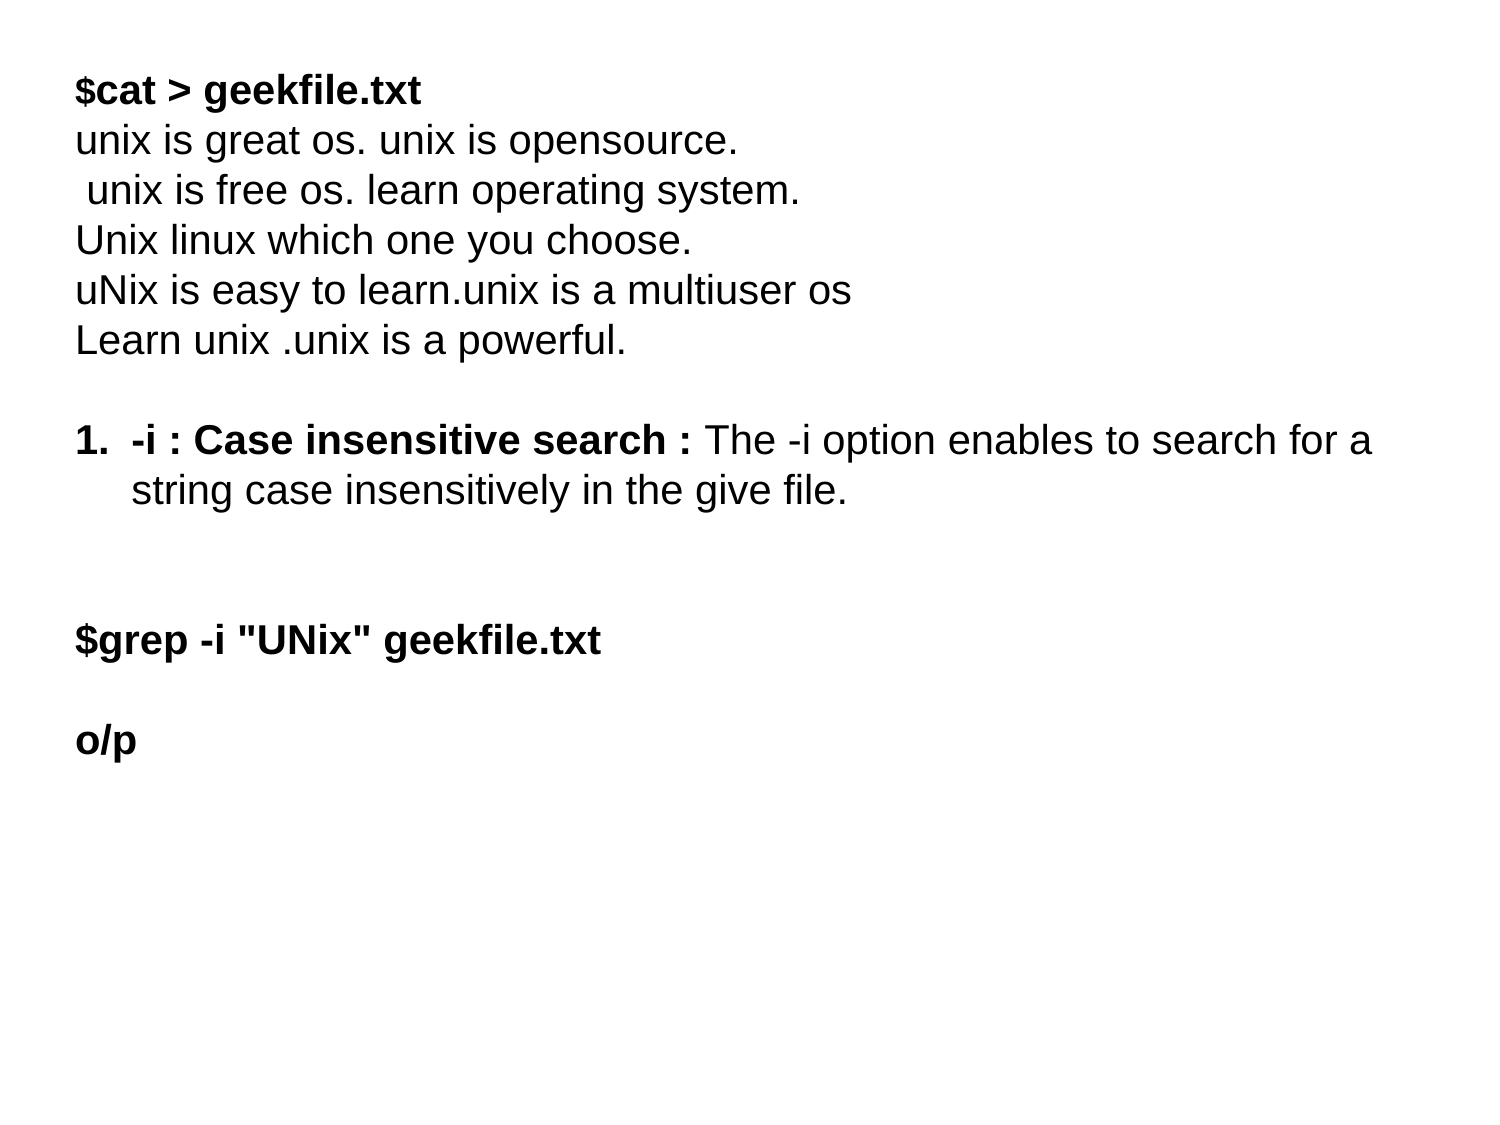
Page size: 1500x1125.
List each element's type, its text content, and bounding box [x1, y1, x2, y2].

list $cat > geekfile.txt unix is great os. unix is opensource. unix is free os. learn operating system. Unix linux which one you choose. uNix is easy to learn.unix is a multiuser os Learn unix .unix is a powerful. -i : Case insensitive search : The -i option enables to search for a string case insensitively in the give file. $grep -i "UNix" geekfile.txt o/p [75, 62, 1425, 916]
